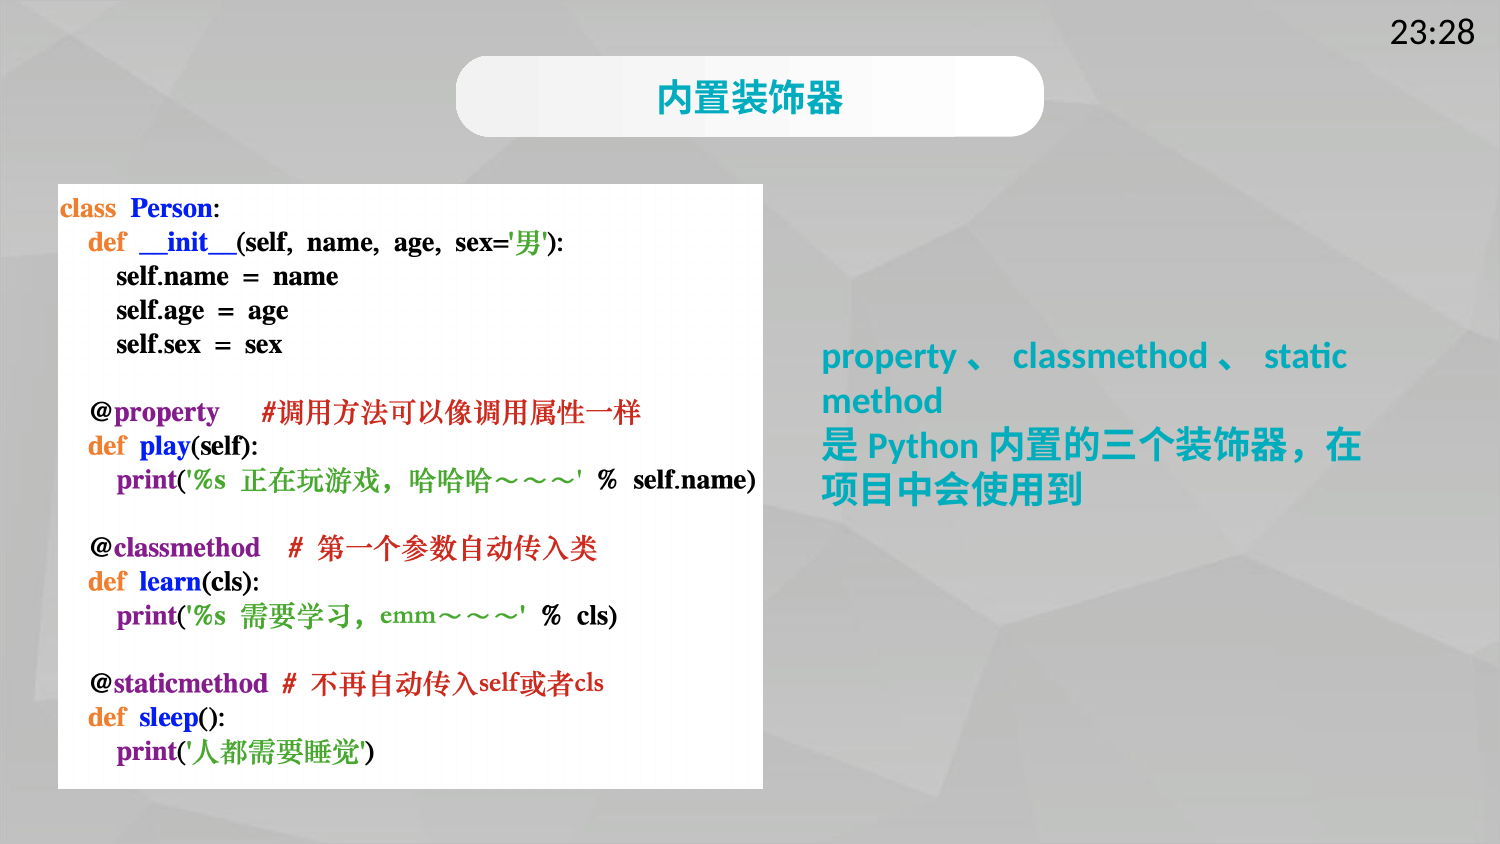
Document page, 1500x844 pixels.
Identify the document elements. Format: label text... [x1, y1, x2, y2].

picture [1, 1, 1499, 843]
text_box 内置装饰器 [454, 54, 1046, 138]
text_box property、classmethod、staticmethod 是Python内置的三个装饰器，在项目中会使用到 [806, 323, 1382, 519]
